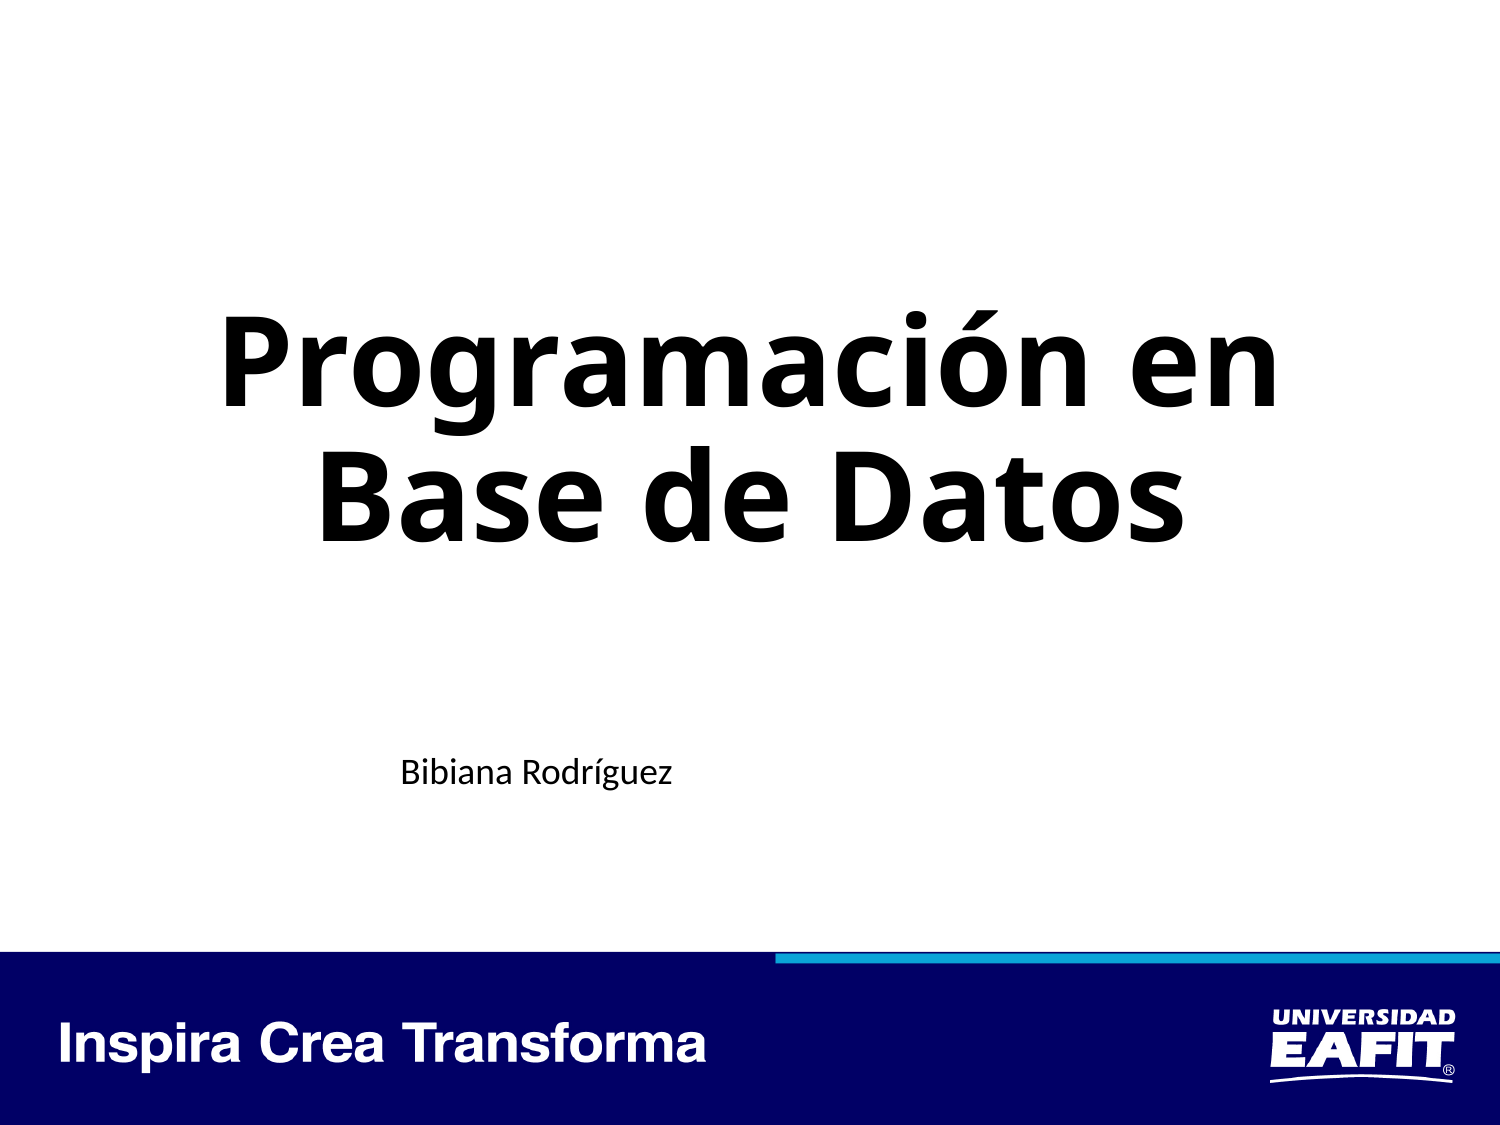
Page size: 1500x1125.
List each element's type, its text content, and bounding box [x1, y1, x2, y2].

subtitle [187, 590, 1313, 863]
text_box Bibiana Rodríguez [385, 739, 688, 800]
title Programación en Base de Datos [112, 184, 1388, 576]
picture [0, 0, 1500, 1125]
